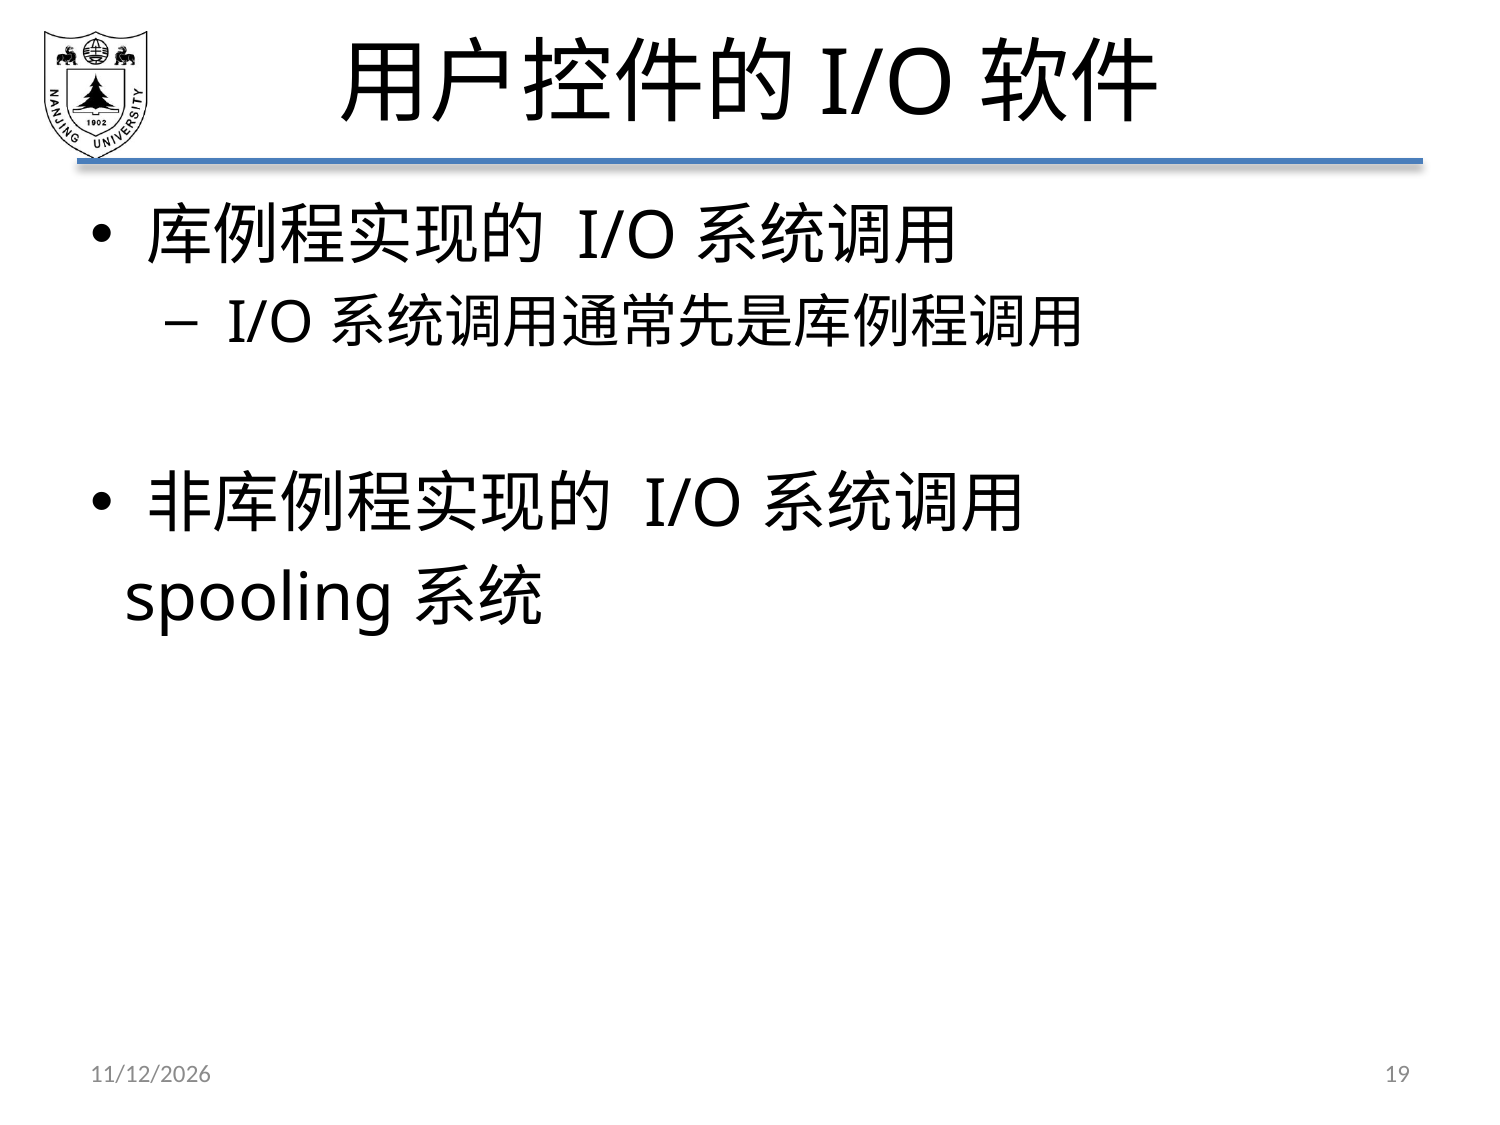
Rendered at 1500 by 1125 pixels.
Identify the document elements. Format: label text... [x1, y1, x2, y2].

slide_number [75, 1042, 425, 1103]
picture [41, 30, 75, 161]
slide_number 19 [1074, 1042, 1425, 1103]
title 用户控件的I/O软件 [75, 0, 1425, 161]
list 库例程实现的 I/O系统调用 I/O系统调用通常先是库例程调用 非库例程实现的 I/O系统调用 spooling系统 [75, 184, 1425, 1005]
